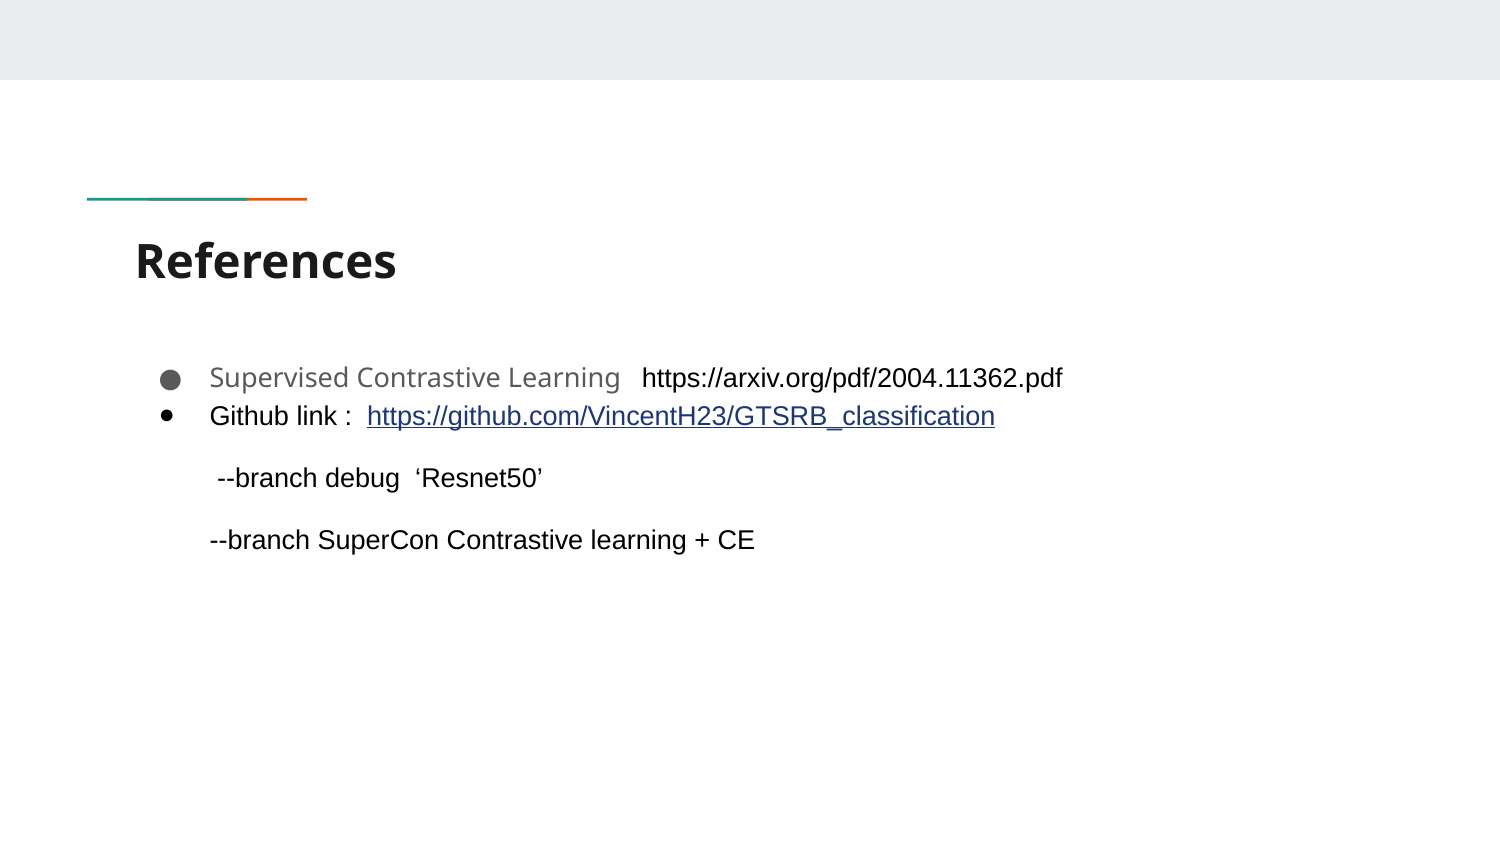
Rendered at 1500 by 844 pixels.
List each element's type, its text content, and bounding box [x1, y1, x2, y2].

list Supervised Contrastive Learning https://arxiv.org/pdf/2004.11362.pdf Github link : https://github.com/VincentH23/GTSRB_classification --branch debug ‘Resnet50’ --branch SuperCon Contrastive learning + CE [119, 341, 1461, 712]
title References [119, 216, 1381, 305]
